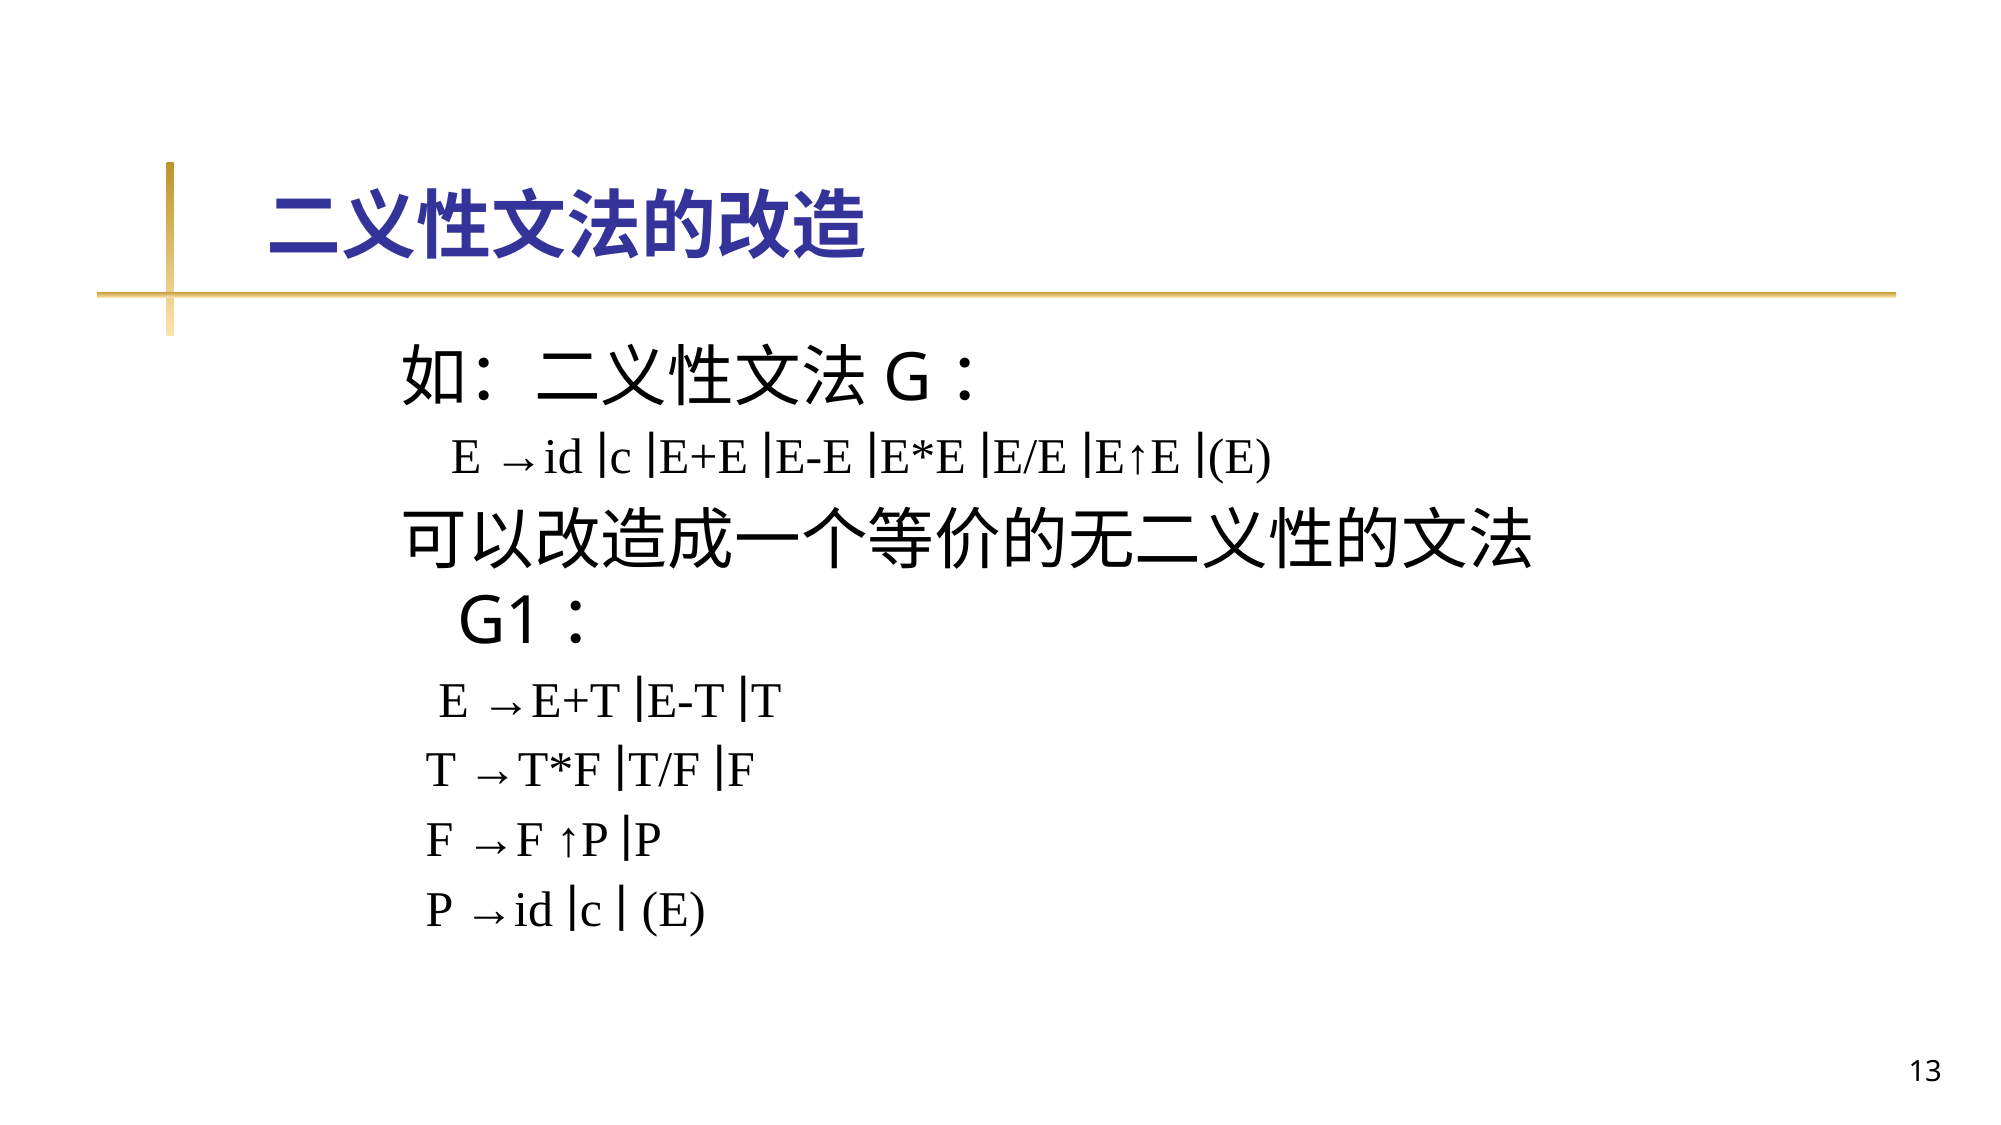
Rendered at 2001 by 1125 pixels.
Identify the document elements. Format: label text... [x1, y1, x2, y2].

title 二义性文法的改造 [251, 34, 1957, 276]
slide_number 13 [1540, 1023, 1958, 1100]
list 如：二义性文法G： E →id ∣c ∣E+E ∣E-E ∣E*E ∣E/E ∣E↑E ∣(E) 可以改造成一个等价的无二义性的文法G1： E →E+T ∣E-T ∣T T →T*F ∣T/F ∣F F →F ↑P ∣P P →id ∣c ∣ (E) [385, 326, 1661, 1002]
